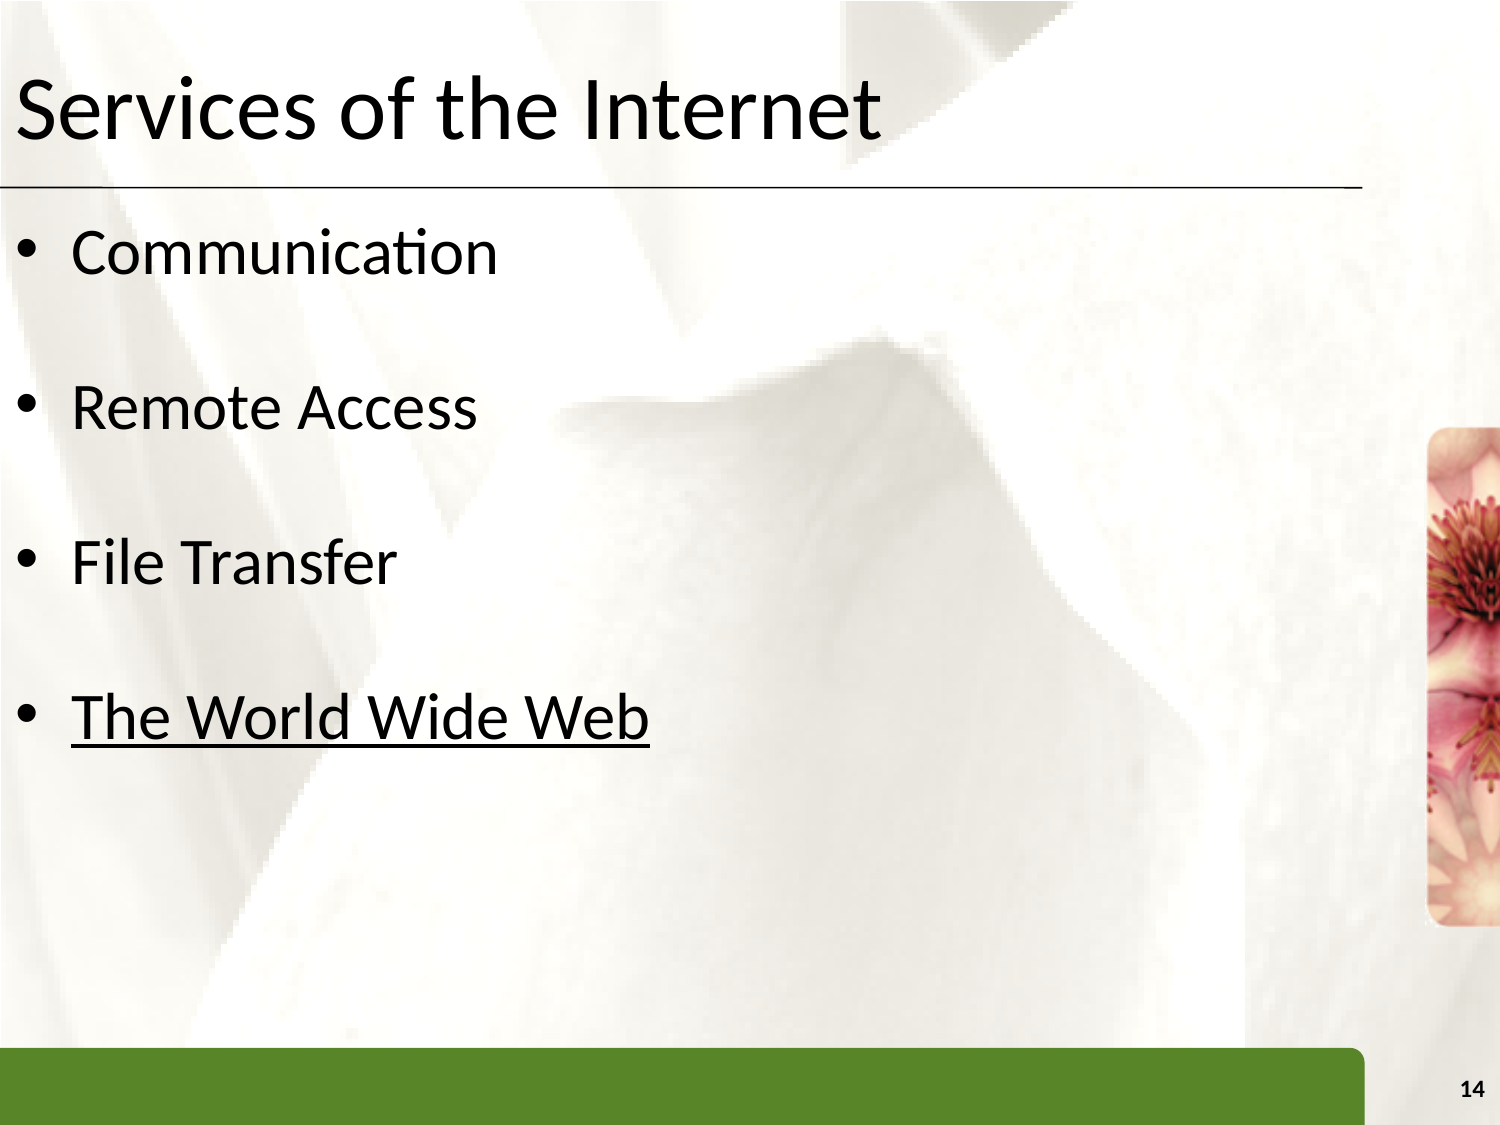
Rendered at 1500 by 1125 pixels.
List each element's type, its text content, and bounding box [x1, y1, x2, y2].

title Services of the Internet [0, 24, 1363, 181]
list Communication Remote Access File Transfer The World Wide Web [0, 199, 1426, 1006]
picture [1426, 425, 1500, 930]
slide_number 14 [1412, 1050, 1500, 1125]
